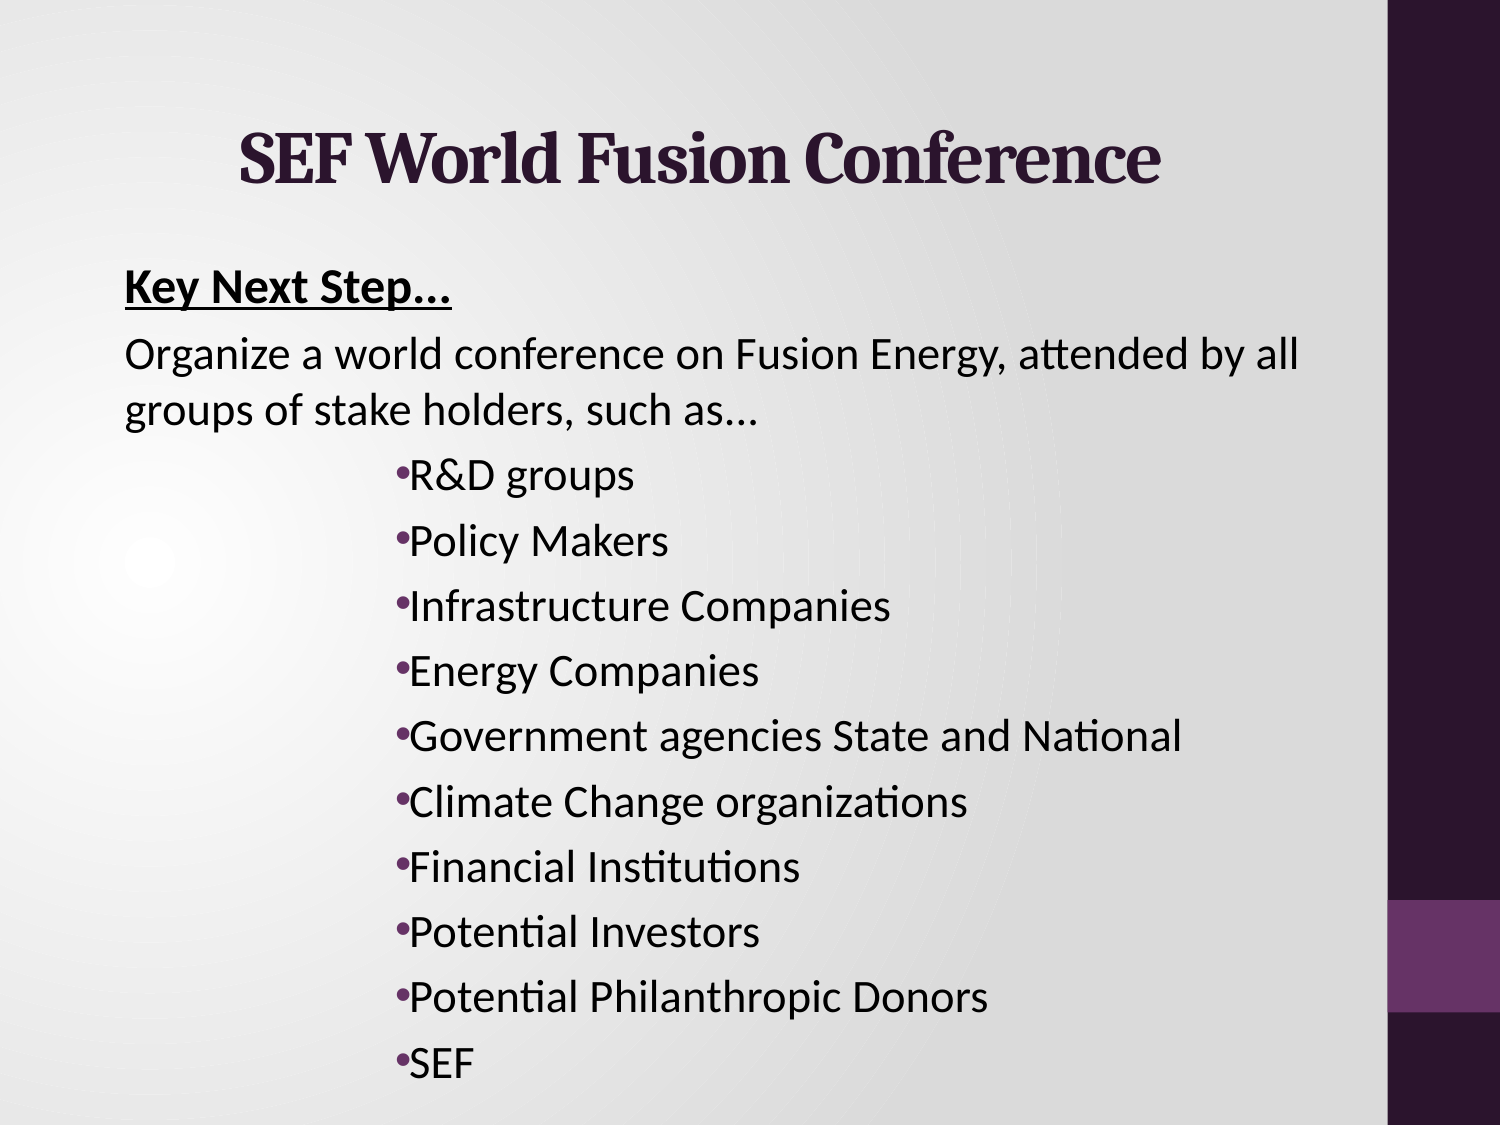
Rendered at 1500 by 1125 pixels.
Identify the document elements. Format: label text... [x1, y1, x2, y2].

title SEF World Fusion Conference [76, 59, 1327, 248]
list Key Next Step... Organize a world conference on Fusion Energy, attended by all groups of stake holders, such as... R&D groups Policy Makers Infrastructure Companies Energy Companies Government agencies State and National Climate Change organizations Financial Institutions Potential Investors Potential Philanthropic Donors SEF [92, 246, 1348, 1102]
